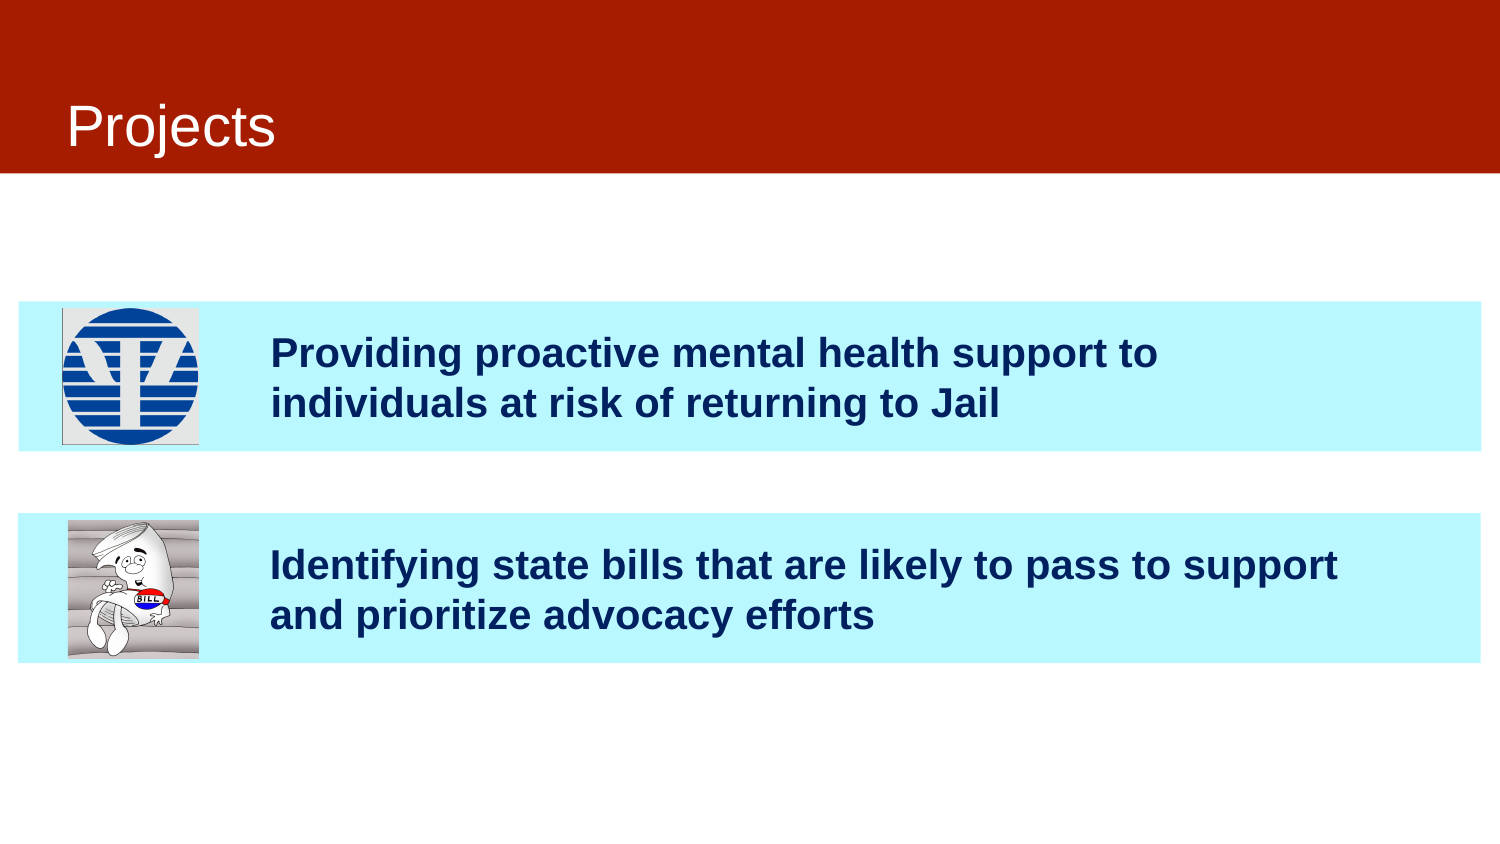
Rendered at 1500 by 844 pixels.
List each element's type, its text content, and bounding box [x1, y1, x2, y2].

text_box Providing proactive mental health support to individuals at risk of returning to Jail [255, 318, 1392, 434]
text_box [16, 511, 1483, 665]
picture [62, 308, 200, 445]
title Projects [51, 72, 1449, 167]
text_box [16, 299, 1483, 454]
text_box Identifying state bills that are likely to pass to support and prioritize advocacy efforts [255, 530, 1392, 645]
picture [67, 520, 200, 659]
